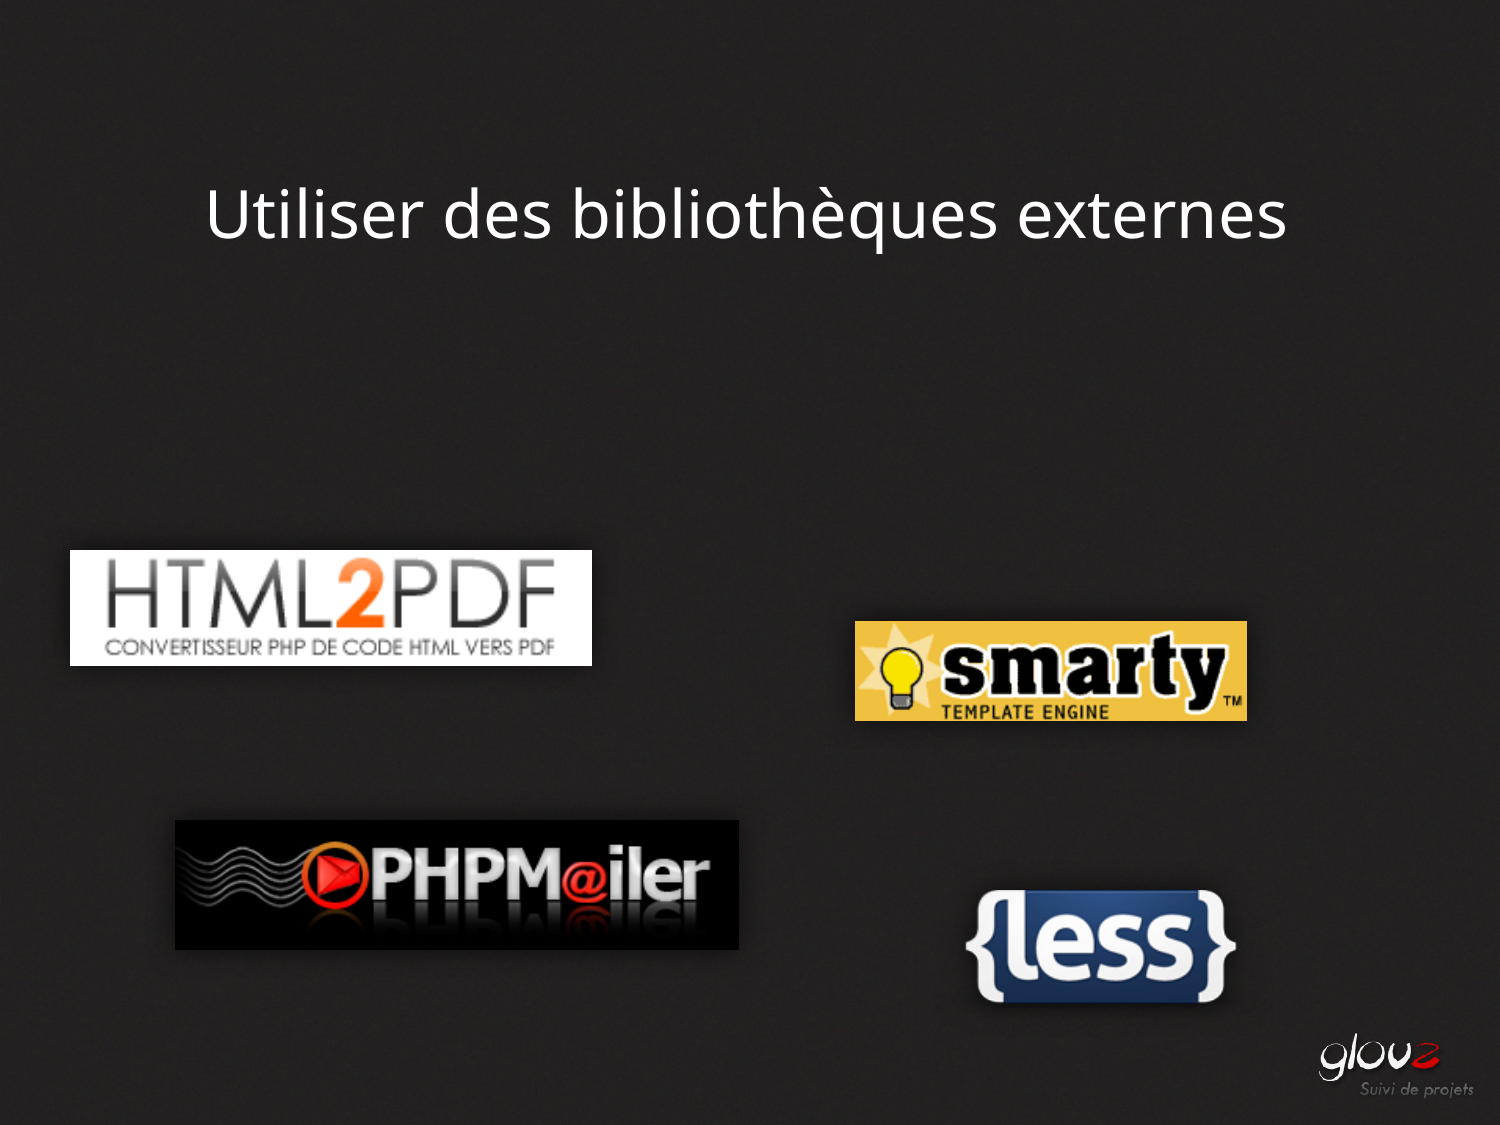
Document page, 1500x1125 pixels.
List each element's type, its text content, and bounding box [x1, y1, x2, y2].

picture [0, 0, 1500, 1125]
list Utiliser des bibliothèques externes [93, 164, 1383, 340]
